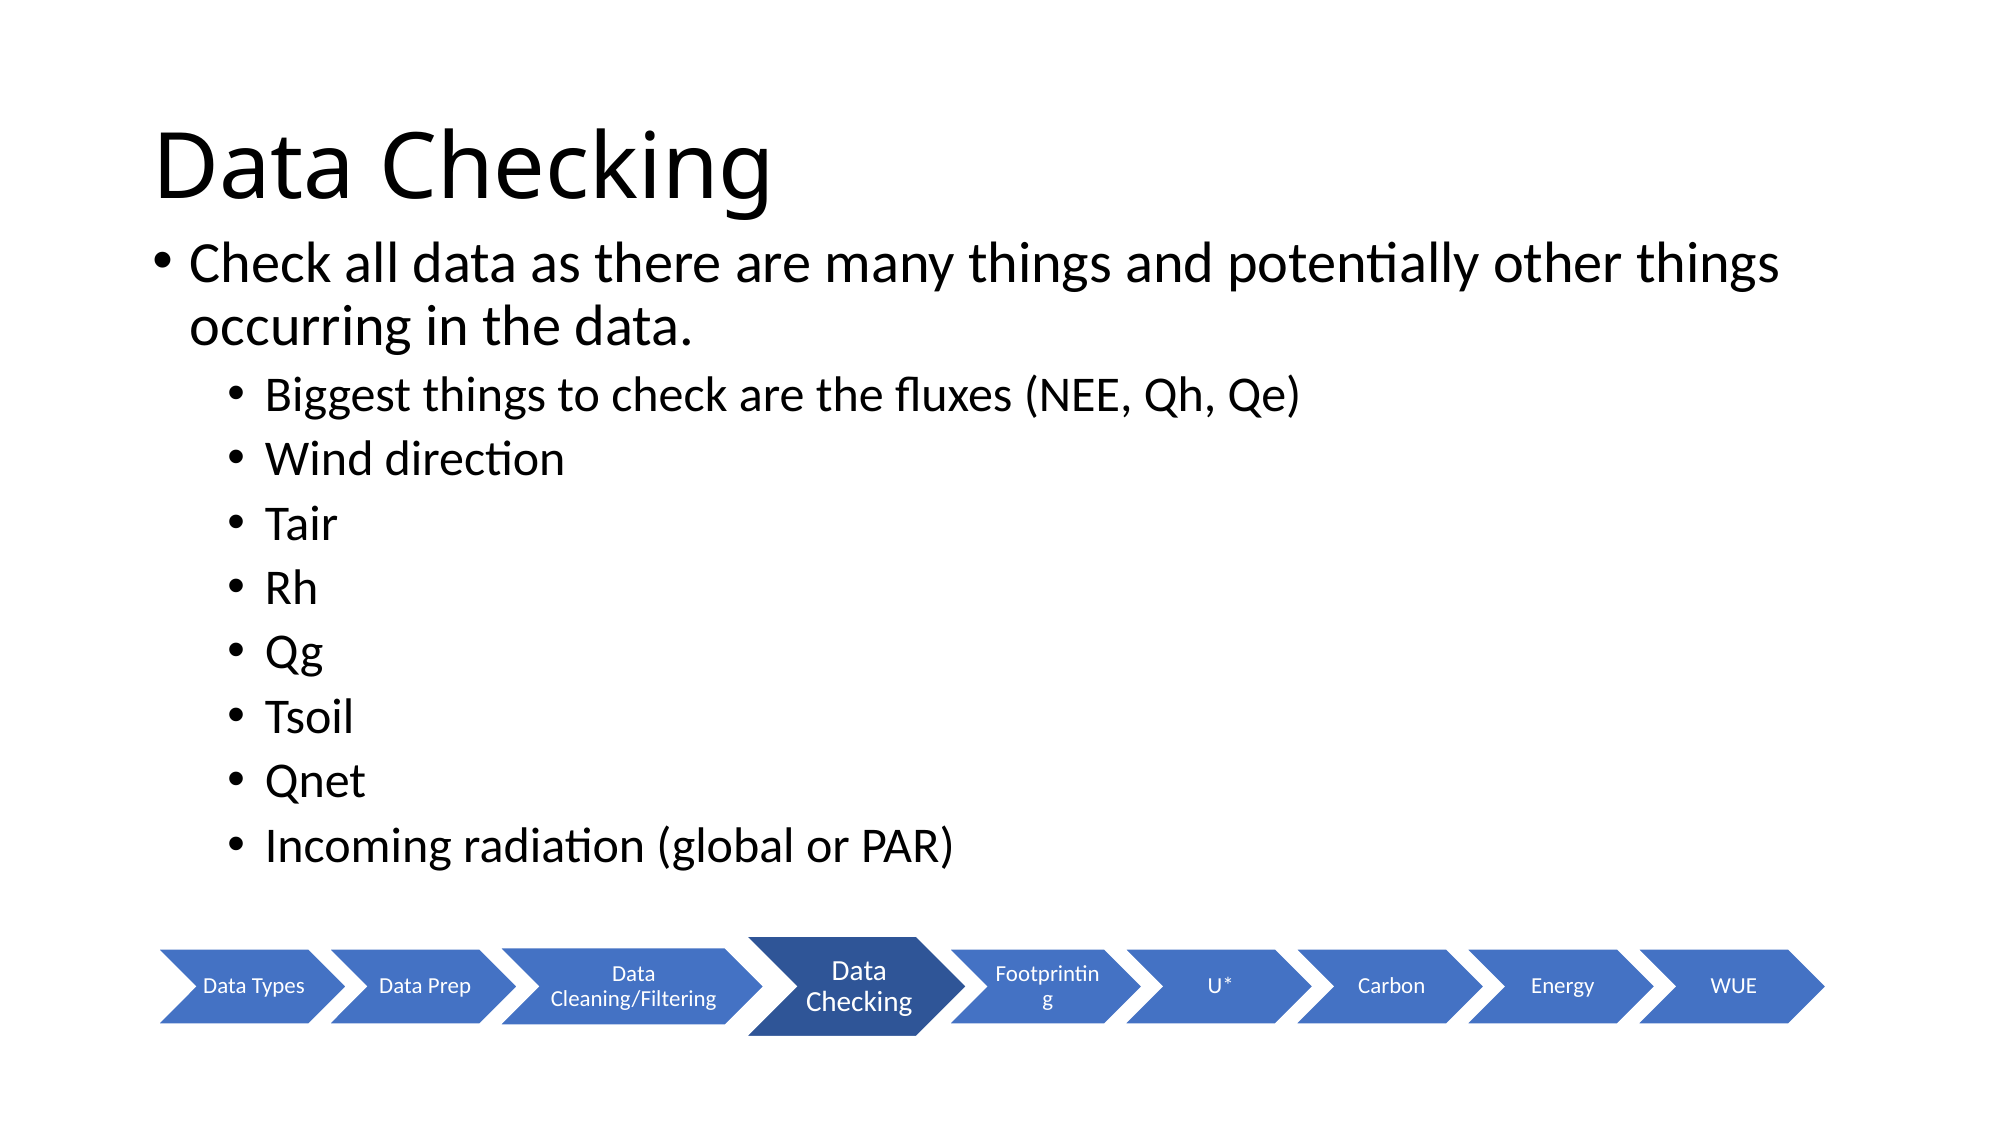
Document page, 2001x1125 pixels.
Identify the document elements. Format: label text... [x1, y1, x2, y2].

list Check all data as there are many things and potentially other things occurring in the data. Biggest things to check are the fluxes (NEE, Qh, Qe) Wind direction Tair Rh Qg Tsoil Qnet Incoming radiation (global or PAR) [137, 224, 1863, 939]
title Data Checking [137, 59, 1863, 224]
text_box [156, 521, 1827, 1125]
